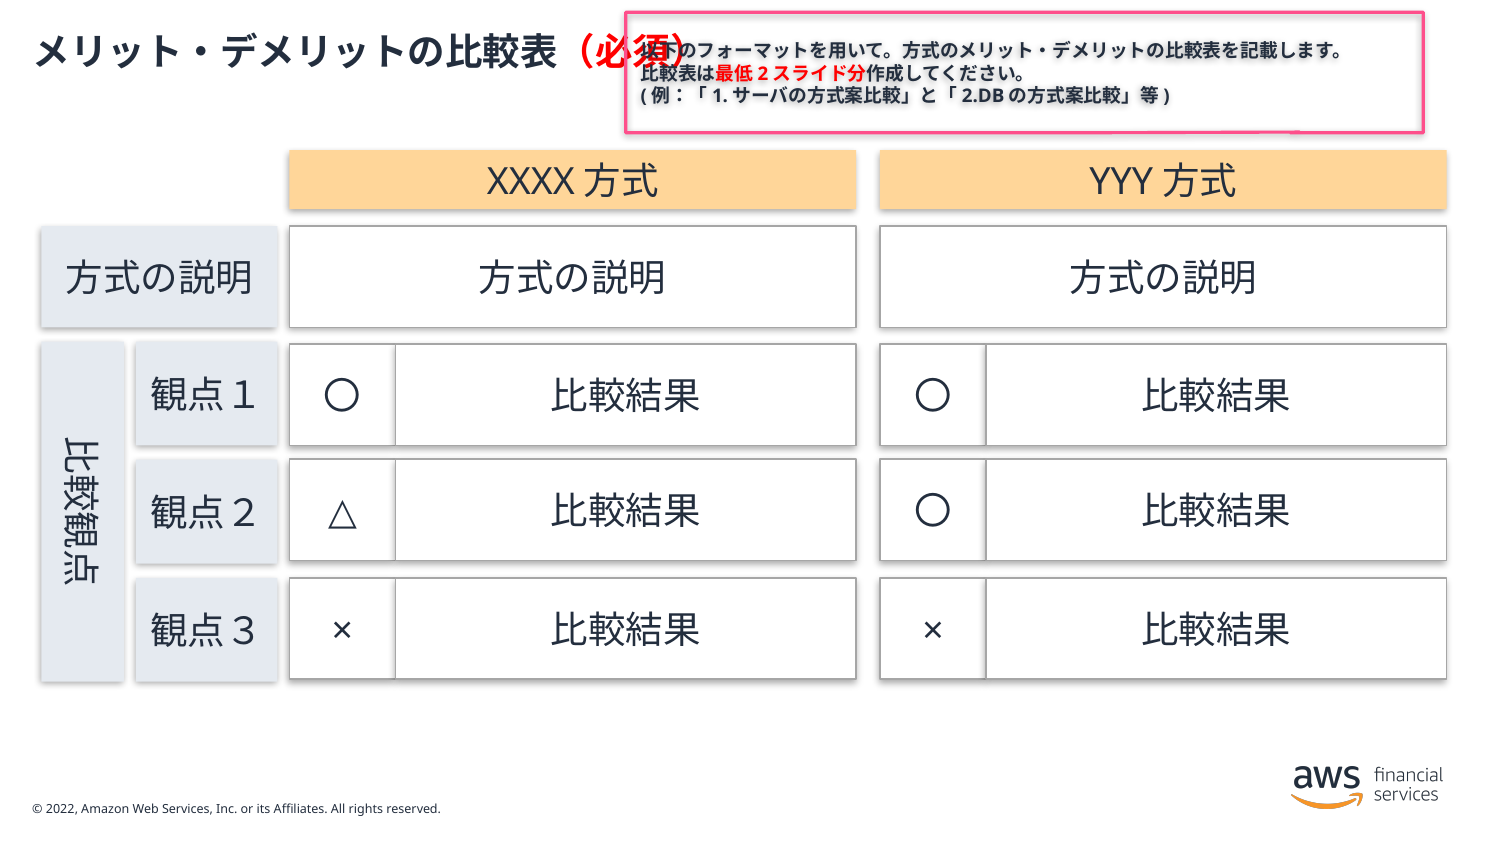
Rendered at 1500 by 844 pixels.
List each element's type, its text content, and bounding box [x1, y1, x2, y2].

text_box 〇 [879, 343, 984, 446]
text_box × [879, 577, 984, 680]
text_box 〇 [879, 458, 984, 561]
text_box YYY方式 [879, 149, 1447, 210]
text_box 比較結果 [985, 577, 1447, 680]
text_box 〇 [289, 343, 394, 446]
title メリット・デメリットの比較表（必須） [17, 20, 620, 110]
text_box × [289, 577, 394, 680]
text_box 観点３ [135, 577, 278, 682]
text_box 比較結果 [985, 458, 1447, 561]
text_box 方式の説明 [289, 225, 857, 328]
text_box 比較結果 [985, 343, 1447, 446]
text_box 比較結果 [395, 577, 857, 680]
text_box 観点２ [135, 459, 278, 564]
picture [1291, 766, 1444, 809]
text_box 以下のフォーマットを用いて。方式のメリット・デメリットの比較表を記載します。 比較表は最低2スライド分作成してください。 (例：「1.サーバの方式案比較」と「2.DBの方式案比較」等) [625, 11, 1424, 134]
text_box △ [289, 458, 394, 561]
text_box 方式の説明 [879, 225, 1447, 328]
text_box 比較観点 [41, 341, 125, 682]
text_box 比較結果 [395, 343, 857, 446]
text_box XXXX方式 [289, 149, 857, 210]
text_box 観点１ [135, 341, 278, 446]
text_box 方式の説明 [41, 225, 278, 328]
text_box 比較結果 [395, 458, 857, 561]
